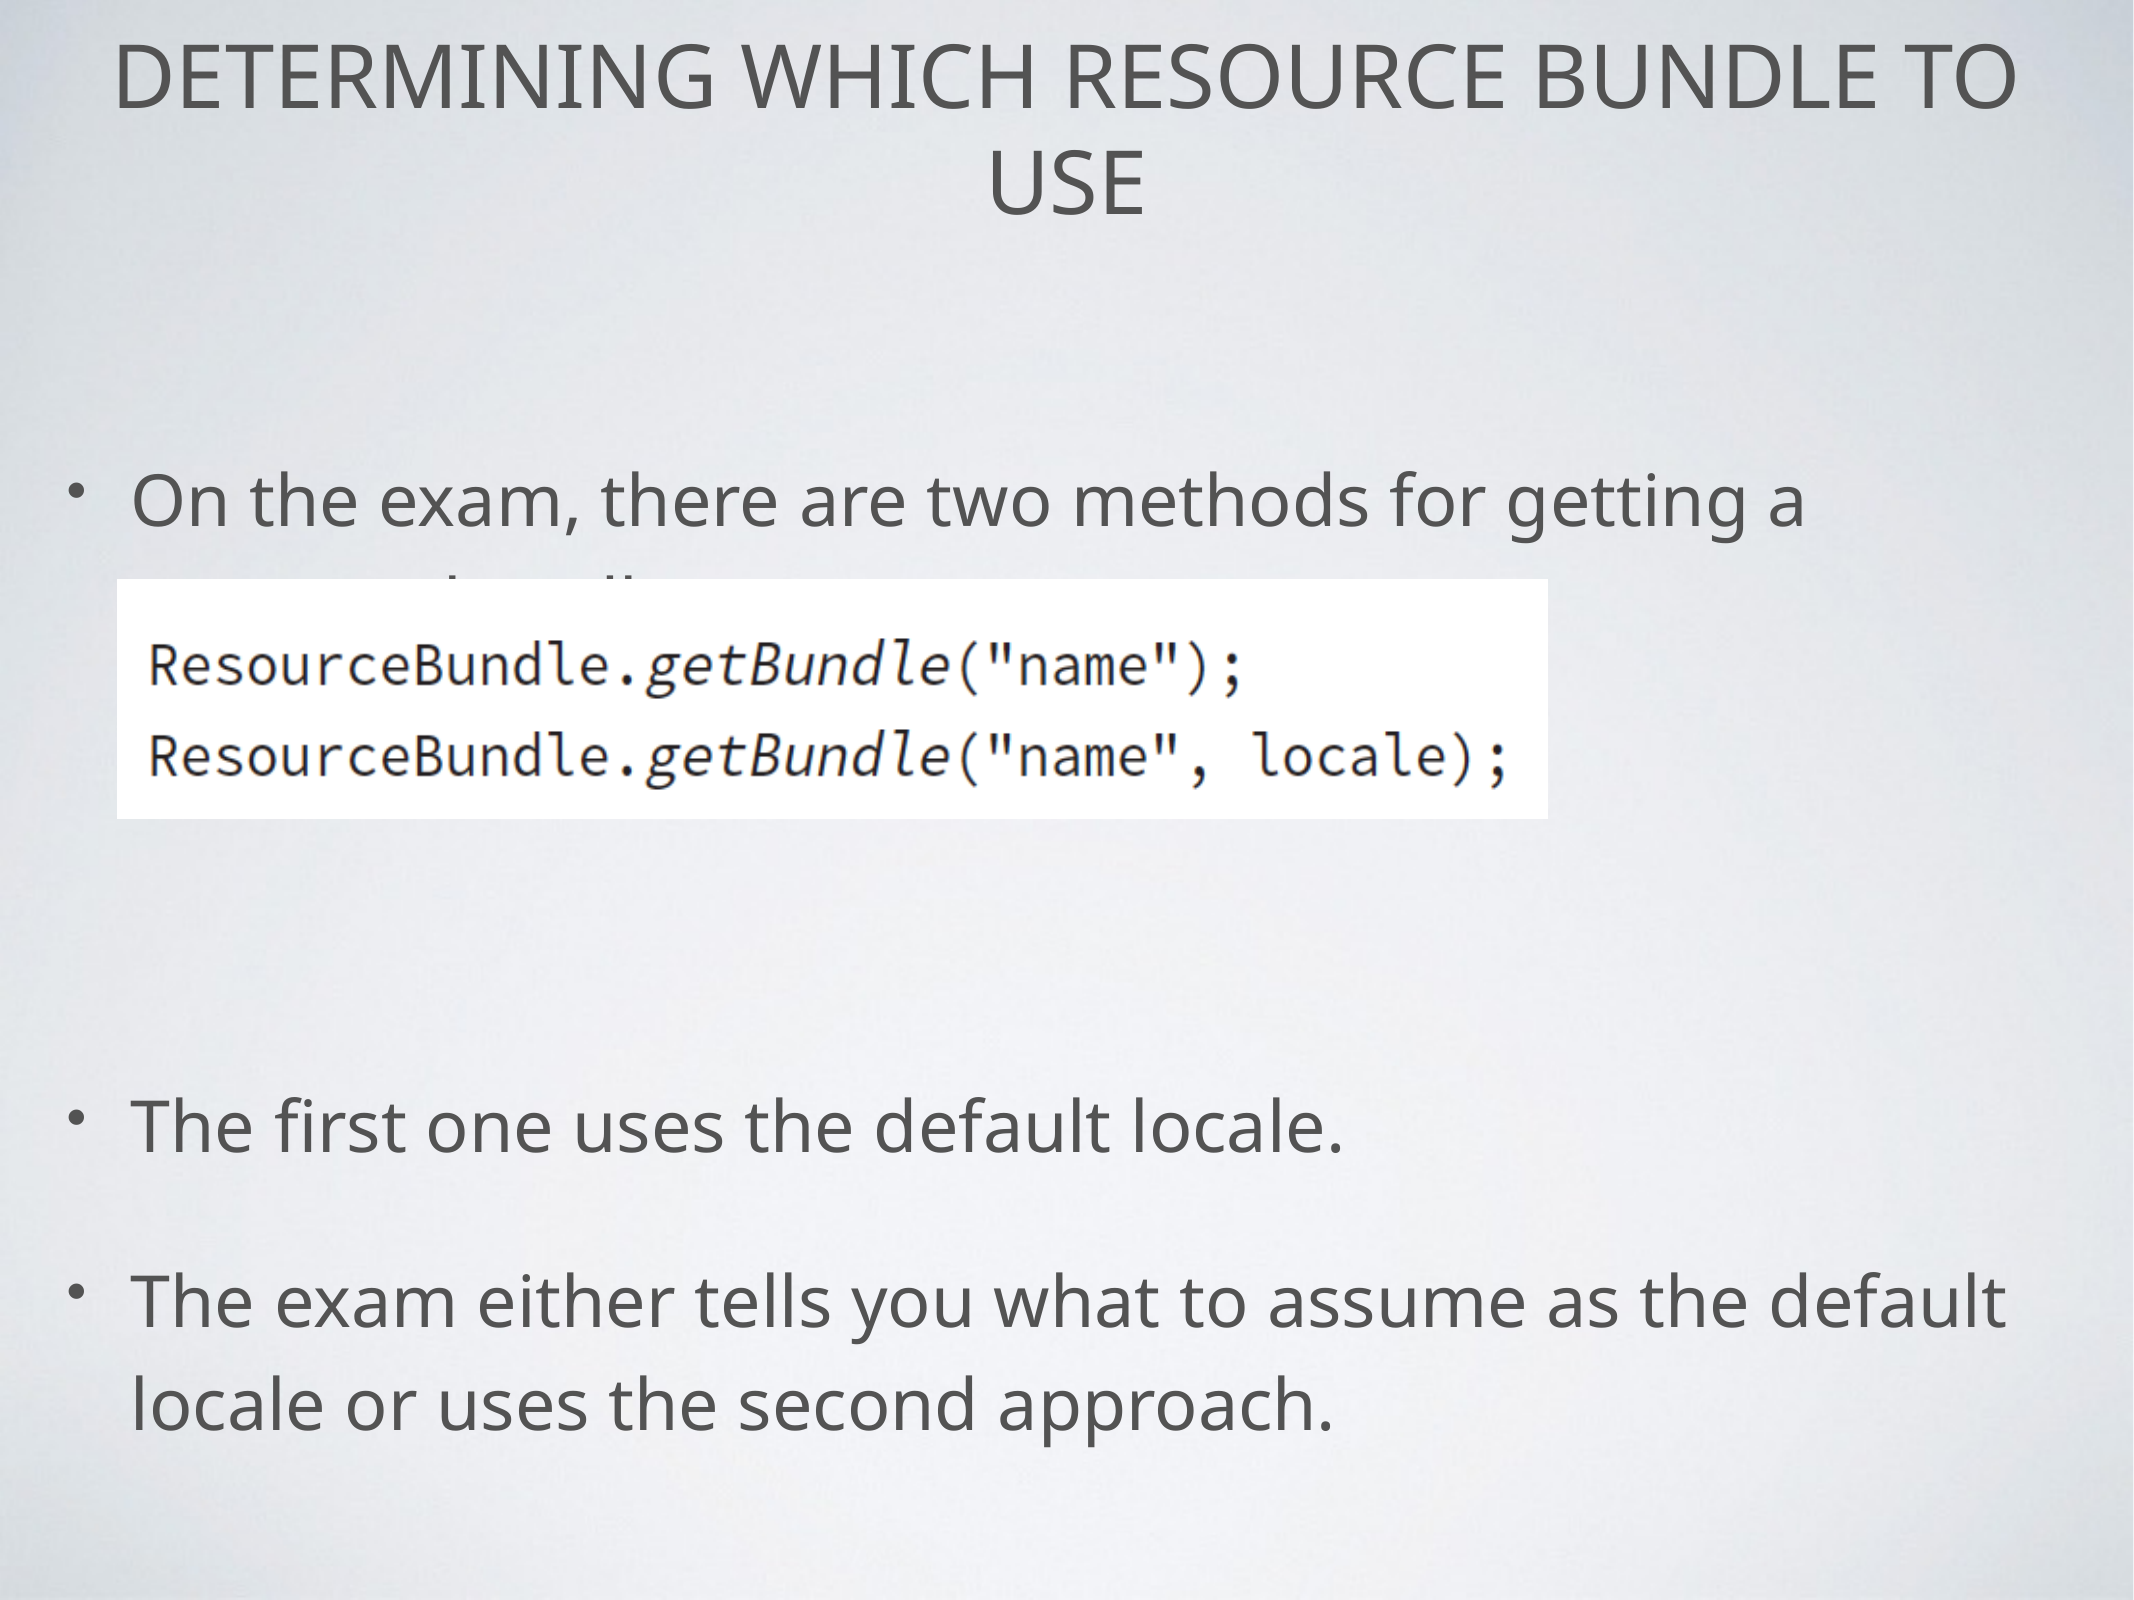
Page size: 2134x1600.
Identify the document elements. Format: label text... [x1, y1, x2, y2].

list On the exam, there are two methods for getting a resource bundle: The first one uses the default locale. The exam either tells you what to assume as the default locale or uses the second approach. [57, 243, 2076, 1482]
title Determining which resource bundle to use [57, 41, 2076, 211]
picture [0, 0, 2134, 1600]
